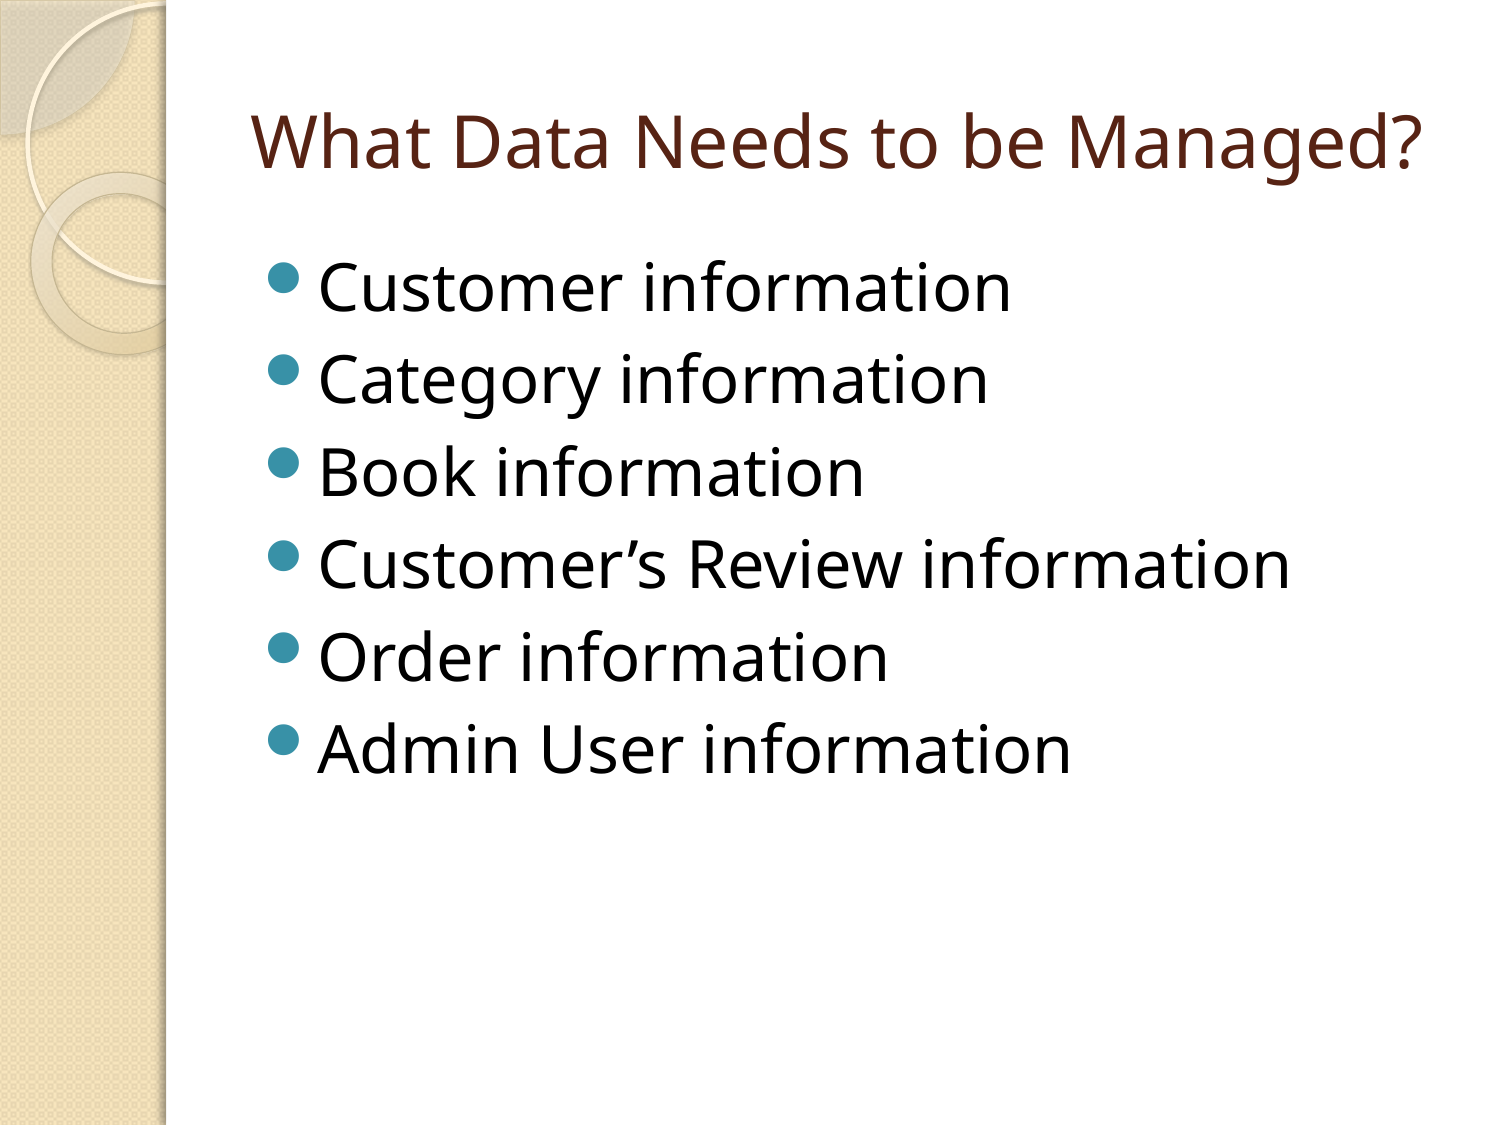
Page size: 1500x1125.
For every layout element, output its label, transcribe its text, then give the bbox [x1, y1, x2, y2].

title What Data Needs to be Managed? [235, 45, 1466, 233]
list Customer information Category information Book information Customer’s Review information Order information Admin User information [235, 237, 1466, 1025]
